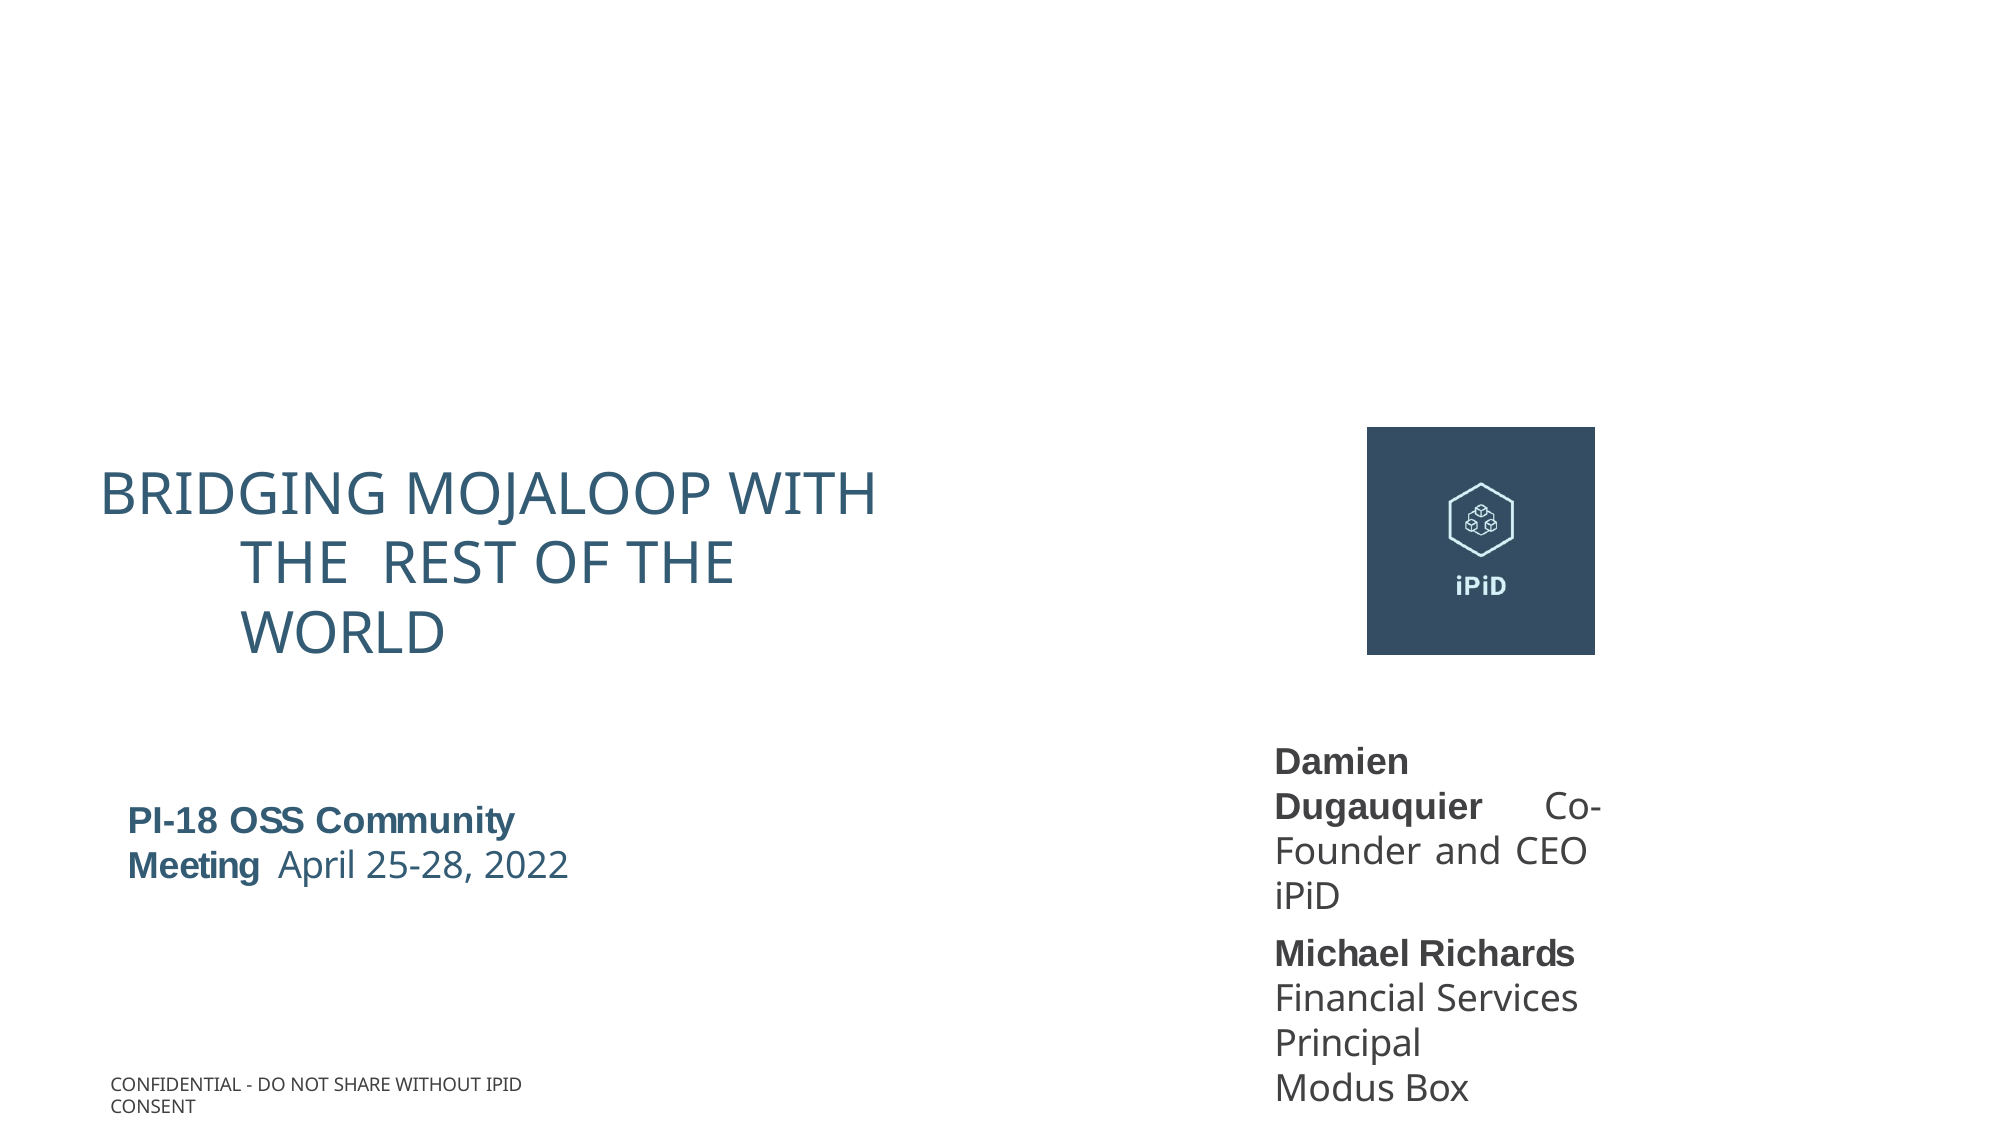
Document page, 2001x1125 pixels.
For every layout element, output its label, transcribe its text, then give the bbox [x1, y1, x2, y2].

picture [1367, 427, 1595, 655]
text_box CONFIDENTIAL - DO NOT SHARE WITHOUT IPID CONSENT [108, 1070, 561, 1118]
text_box PI-18 OSS Community Meeting April 25-28, 2022 [125, 793, 616, 886]
title BRIDGING MOJALOOP WITH THE REST OF THE WORLD [97, 453, 923, 666]
text_box Damien Dugauquier Co-Founder and CEO iPiD Michael Richards Financial Services Principal Modus Box [1272, 734, 1709, 1109]
